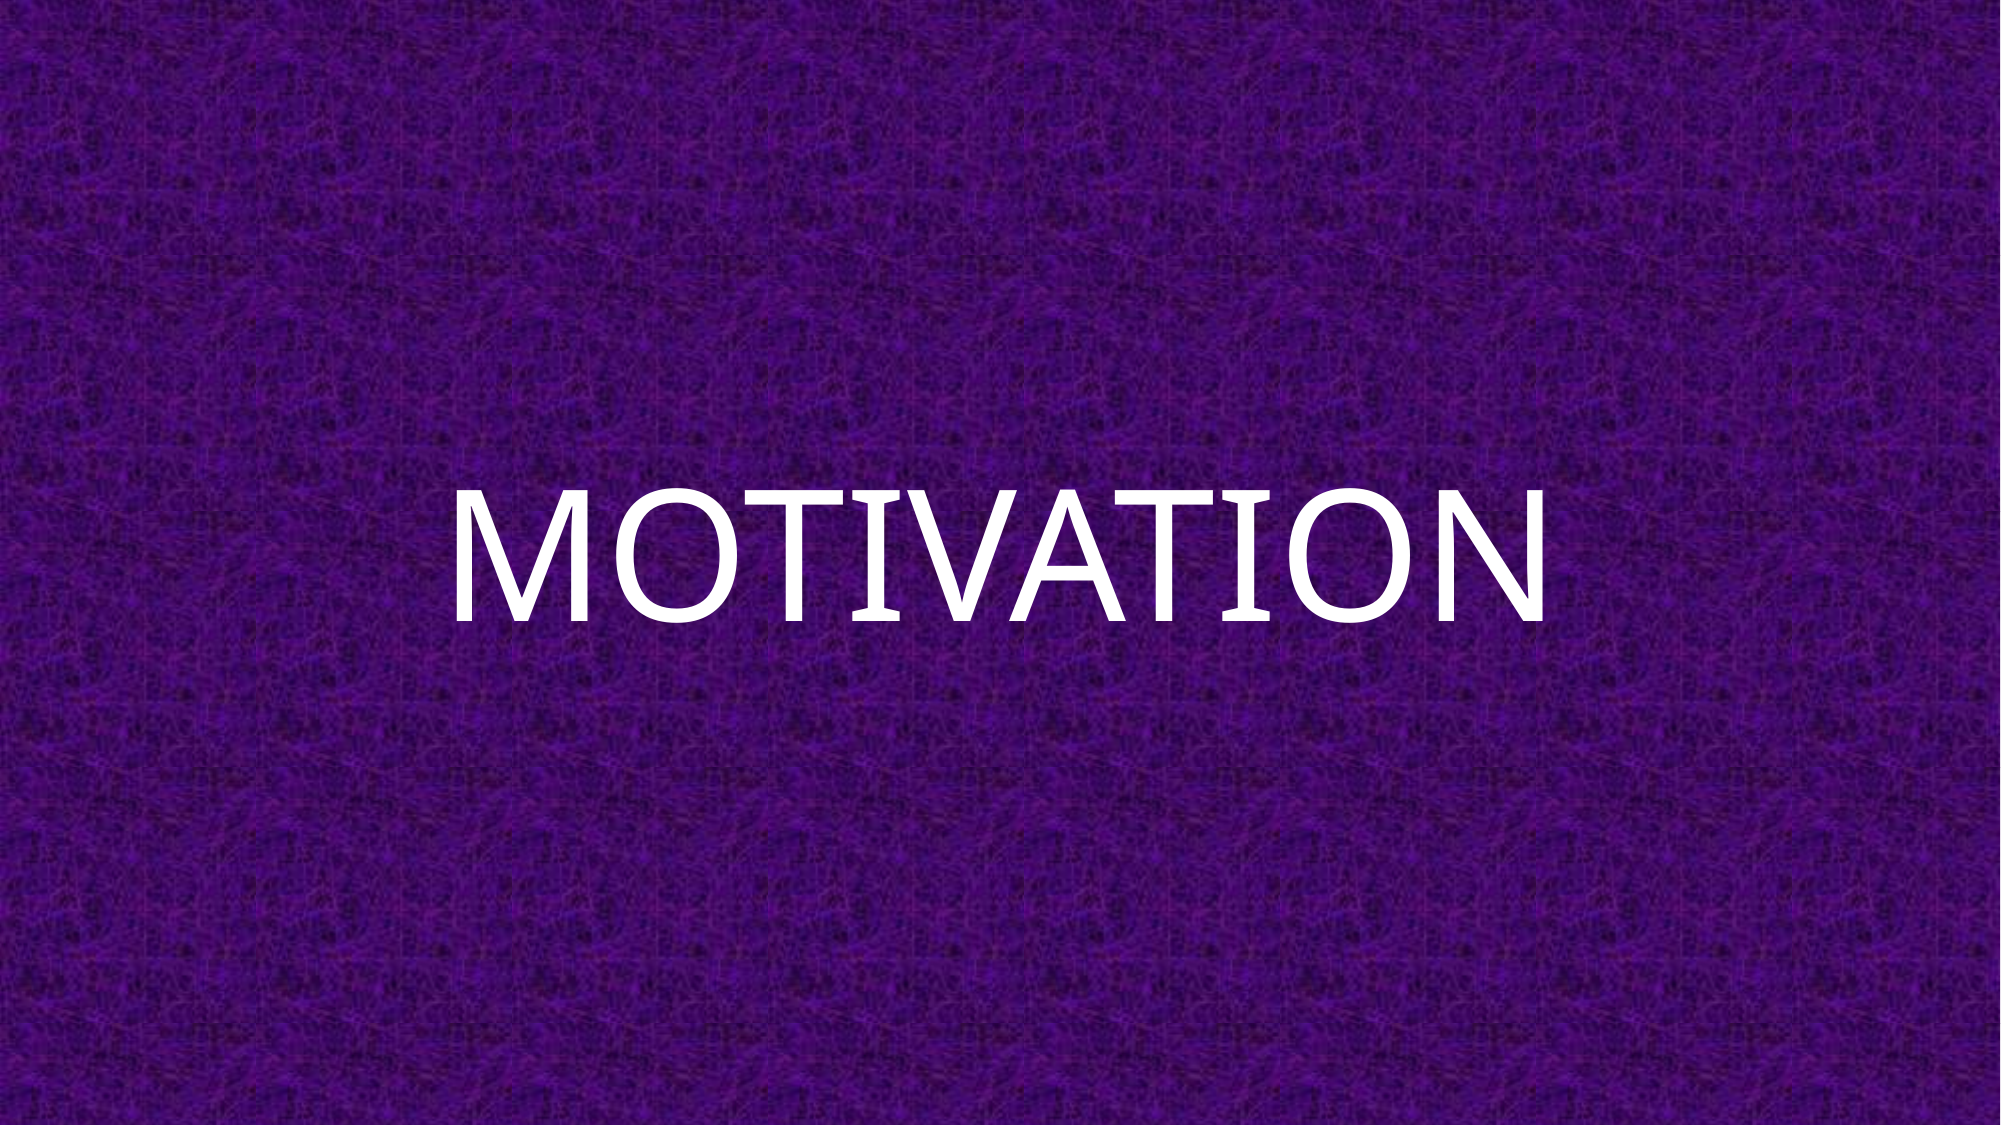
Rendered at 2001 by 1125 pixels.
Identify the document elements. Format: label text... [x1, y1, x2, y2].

picture [0, 0, 2001, 1125]
title MOTIVATION [137, 453, 1863, 672]
